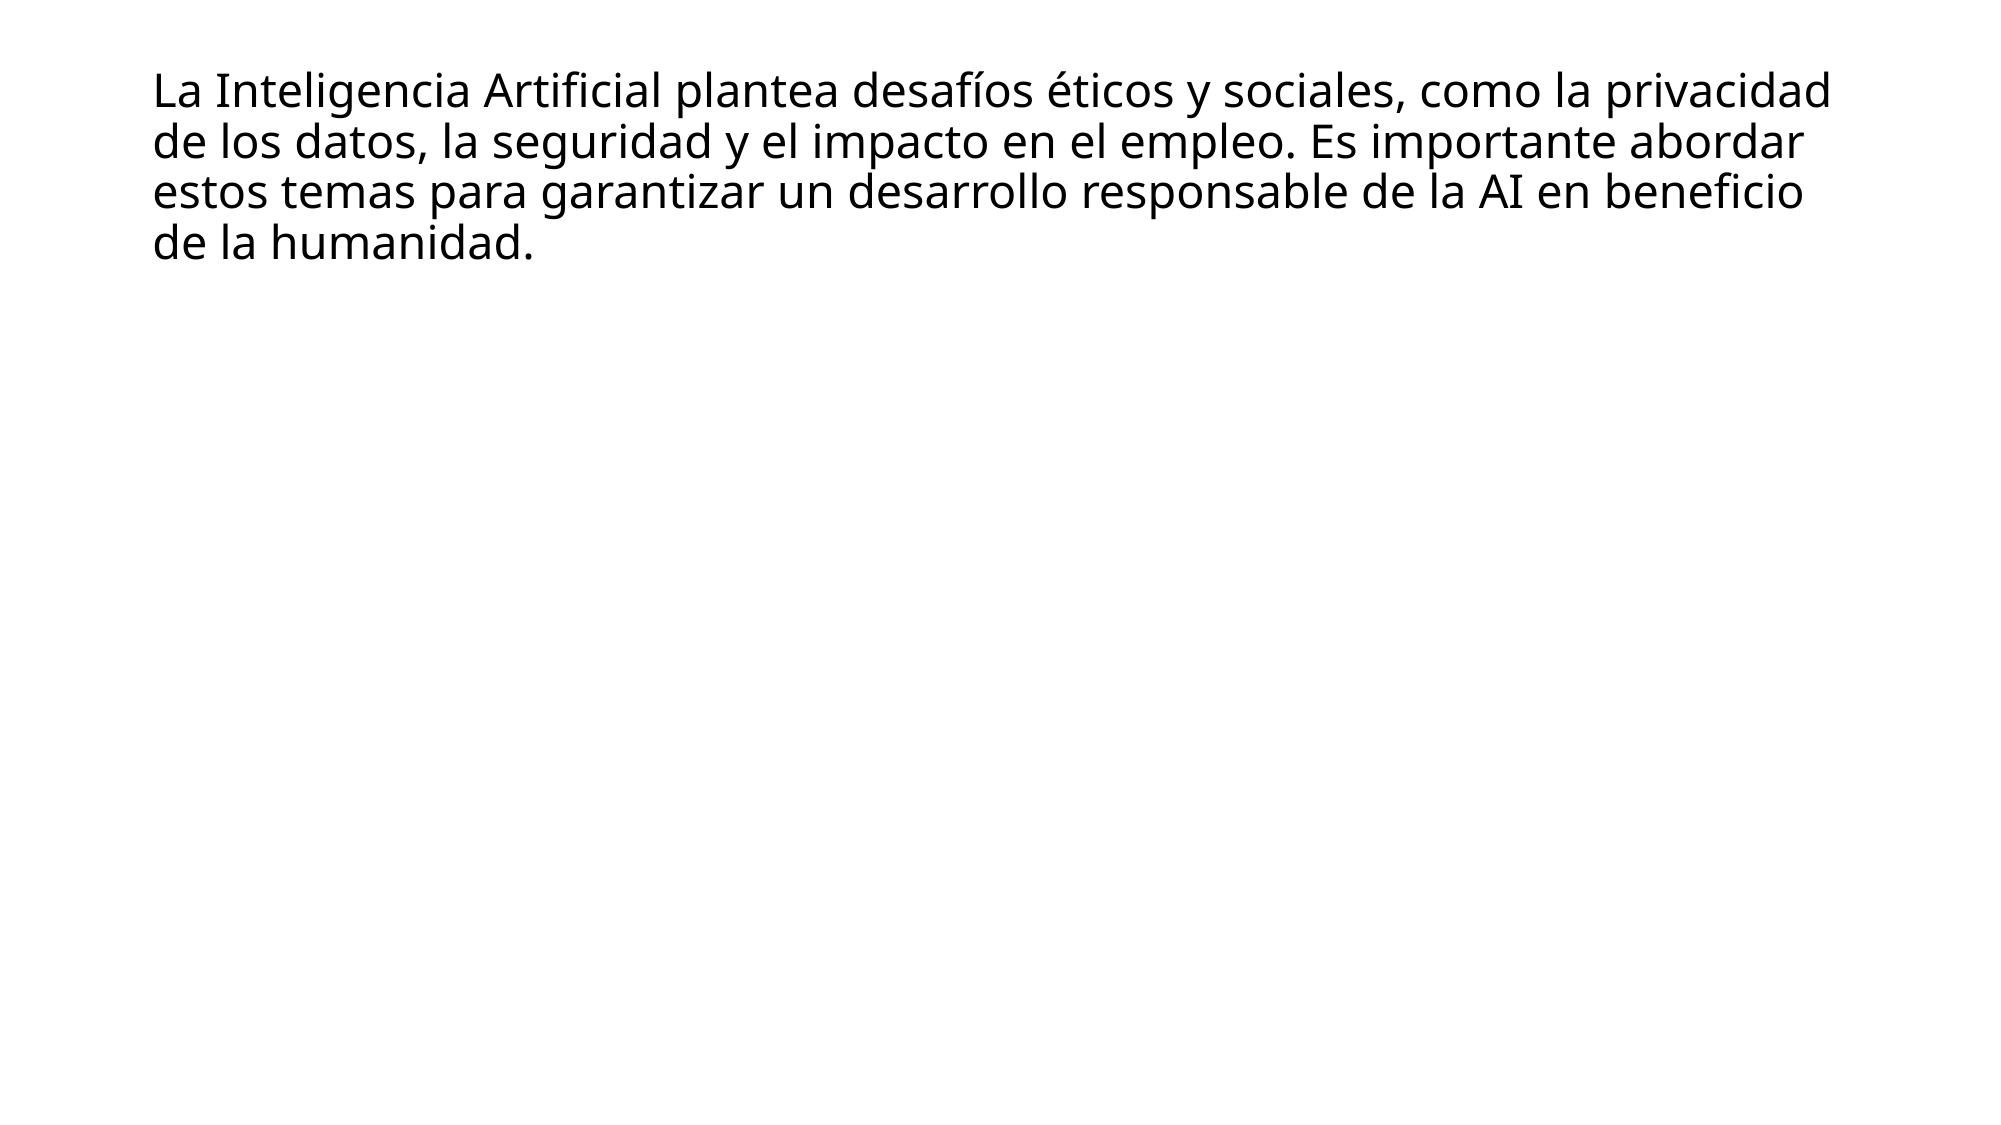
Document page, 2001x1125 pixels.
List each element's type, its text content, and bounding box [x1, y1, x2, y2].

title La Inteligencia Artificial plantea desafíos éticos y sociales, como la privacidad de los datos, la seguridad y el impacto en el empleo. Es importante abordar estos temas para garantizar un desarrollo responsable de la AI en beneficio de la humanidad. [137, 59, 1863, 278]
